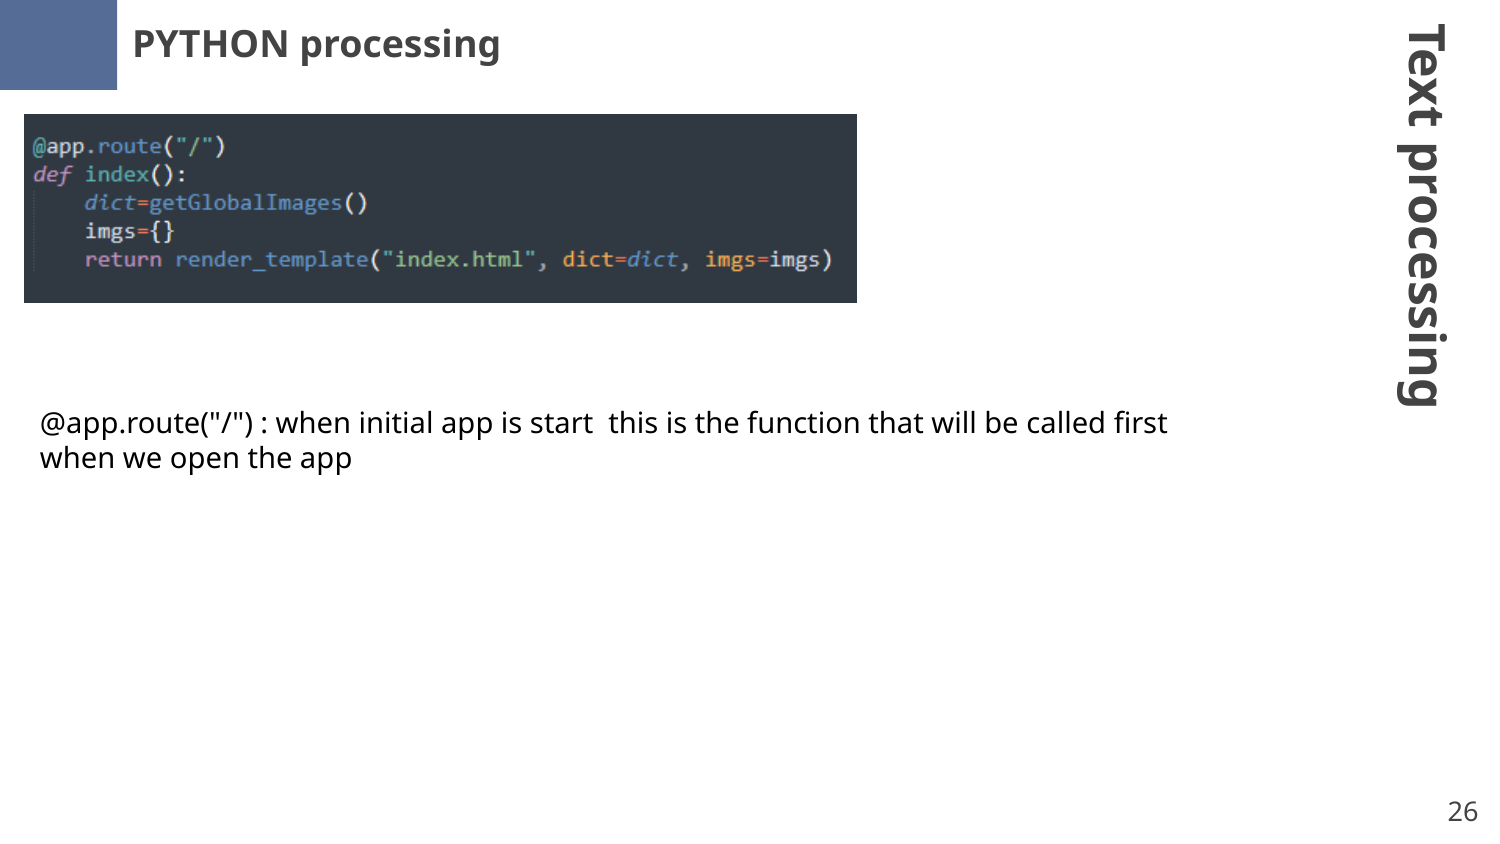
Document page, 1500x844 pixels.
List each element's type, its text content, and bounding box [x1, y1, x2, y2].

slide_number ‹#› [1403, 779, 1494, 844]
title Text processing [1403, 8, 1484, 580]
picture [24, 114, 857, 303]
title PYTHON processing [117, 5, 965, 85]
text_box @app.route("/") : when initial app is start this is the function that will be called first when we open the app [24, 388, 1230, 489]
text_box [0, 0, 118, 90]
